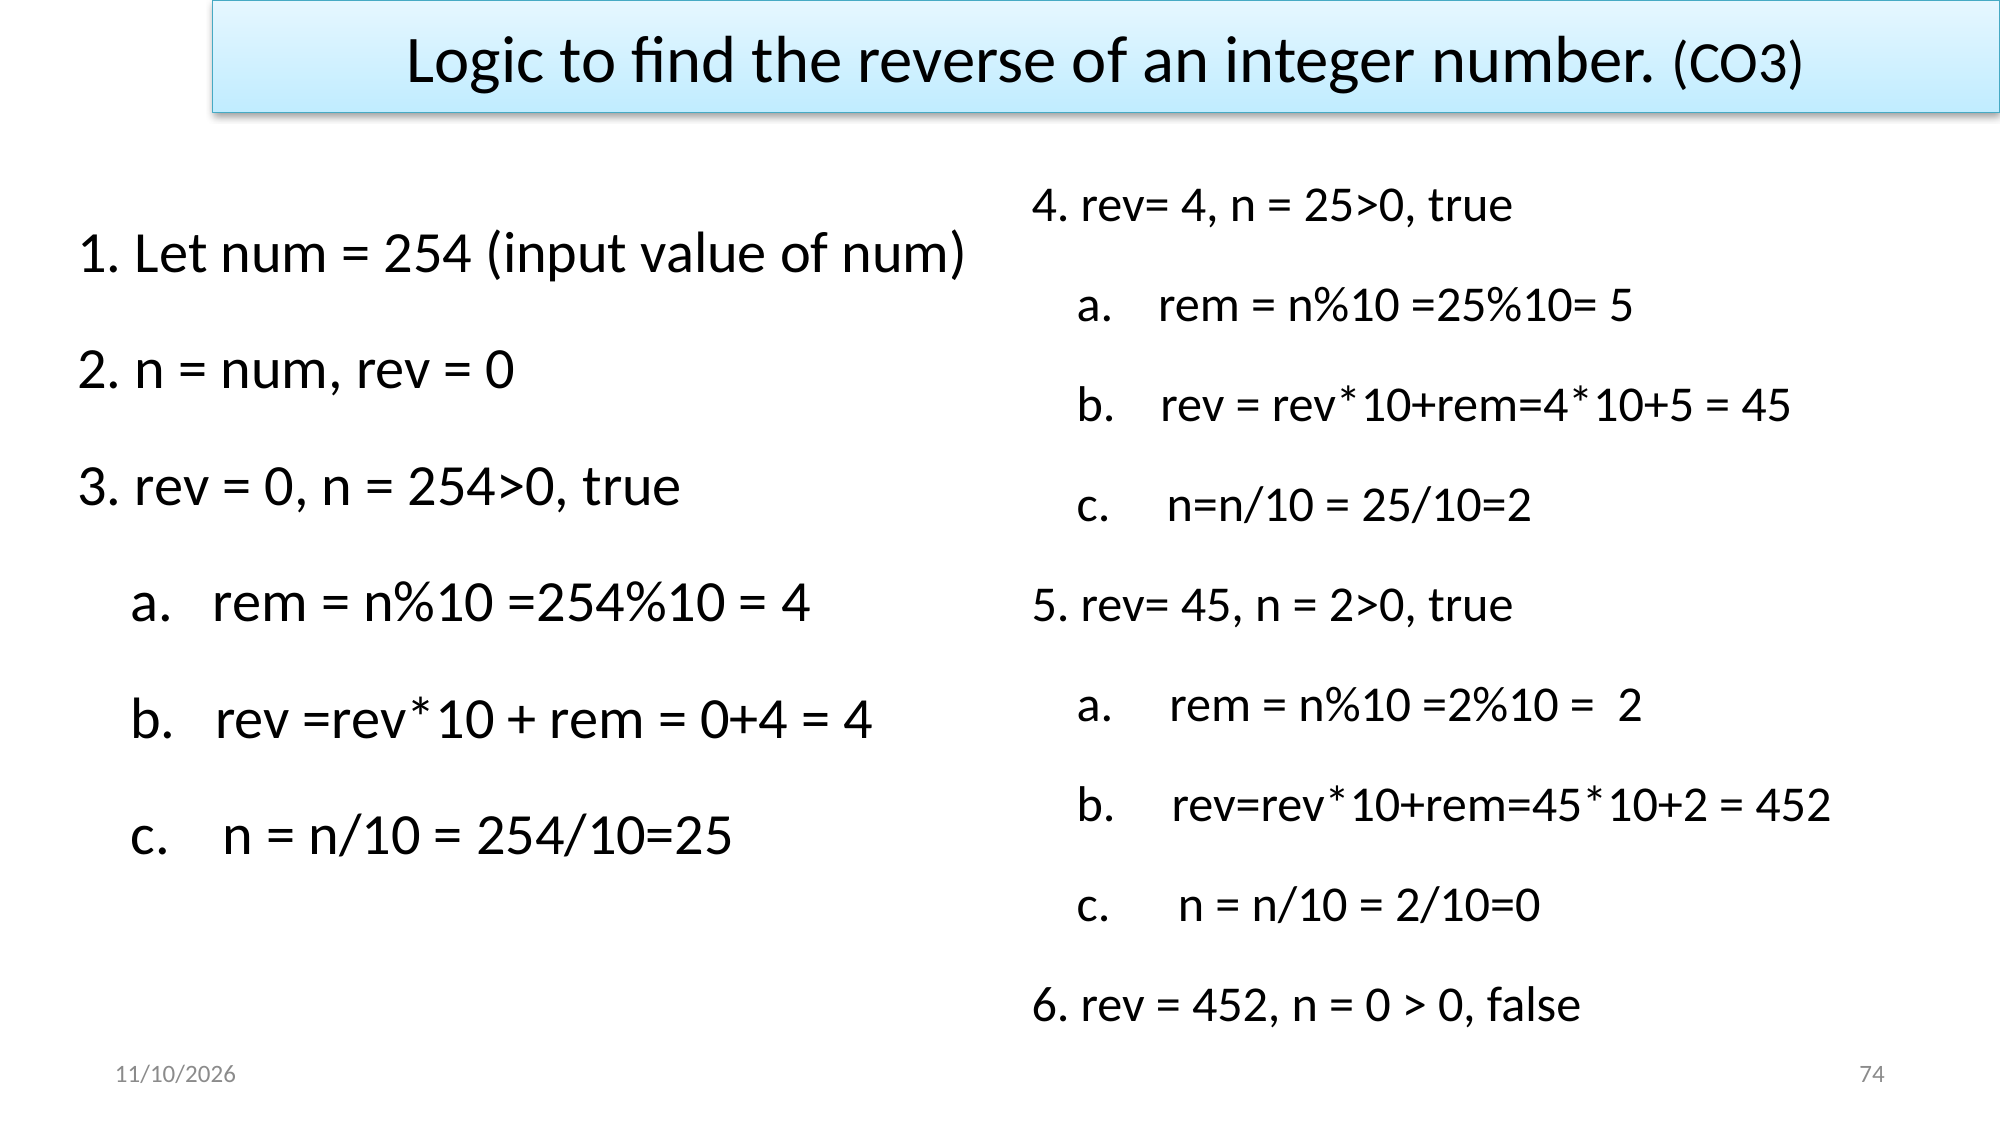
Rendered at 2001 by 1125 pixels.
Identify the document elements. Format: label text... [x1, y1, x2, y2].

text_box Logic to find the reverse of an integer number. (CO3) [212, 0, 2000, 113]
list 1. Let num = 254 (input value of num) 2. n = num, rev = 0 3. rev = 0, n = 254>0, true a. rem = n%10 =254%10 = 4 b. rev =rev*10 + rem = 0+4 = 4 c. n = n/10 = 254/10=25 [62, 171, 1016, 1005]
list 4. rev= 4, n = 25>0, true a. rem = n%10 =25%10= 5 b. rev = rev*10+rem=4*10+5 = 45 c. n=n/10 = 25/10=2 5. rev= 45, n = 2>0, true a. rem = n%10 =2%10 = 2 b. rev=rev*10+rem=45*10+2 = 452 c. n = n/10 = 2/10=0 6. rev = 452, n = 0 > 0, false [1016, 134, 2000, 1043]
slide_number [99, 1042, 567, 1103]
slide_number 74 [1433, 1042, 1900, 1103]
